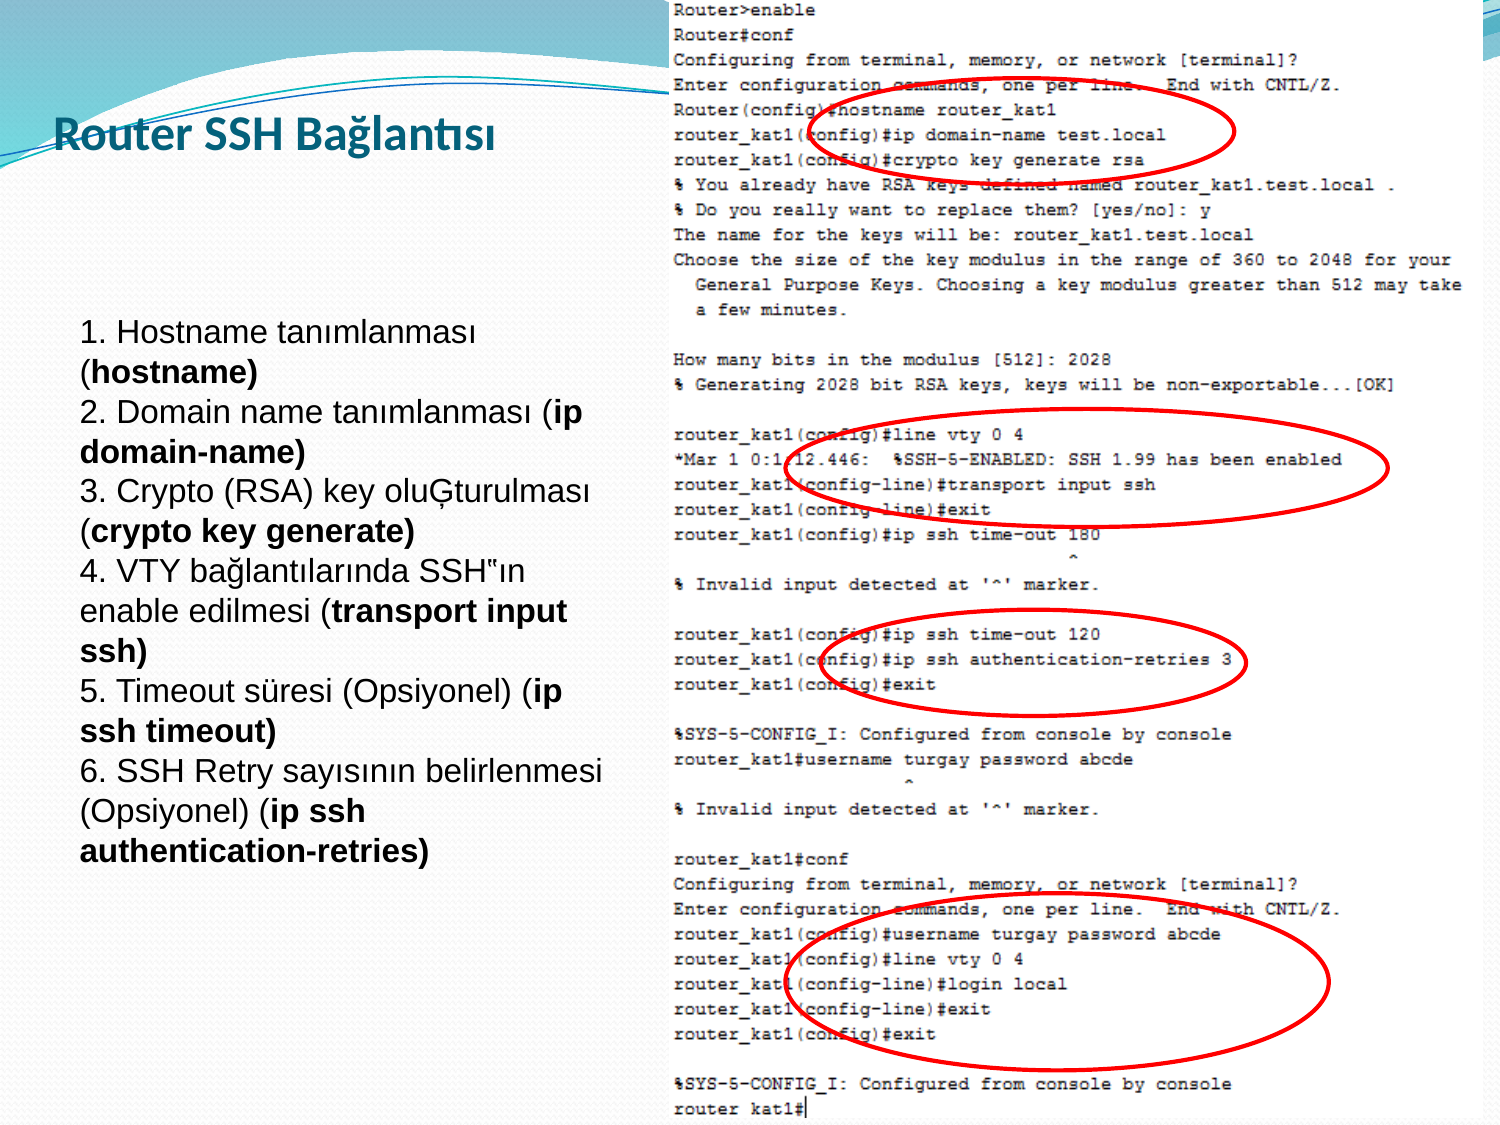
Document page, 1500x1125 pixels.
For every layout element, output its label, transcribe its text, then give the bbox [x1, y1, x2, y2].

title Router SSH Bağlantısı [53, 30, 662, 161]
text_box 1. Hostname tanımlanması (hostname) 2. Domain name tanımlanması (ip domain-name) 3. Crypto (RSA) key oluĢturulması (crypto key generate) 4. VTY bağlantılarında SSH‟ın enable edilmesi (transport input ssh) 5. Timeout süresi (Opsiyonel) (ip ssh timeout) 6. SSH Retry sayısının belirlenmesi (Opsiyonel) (ip ssh authentication-retries) [64, 302, 621, 877]
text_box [669, 0, 1483, 1118]
